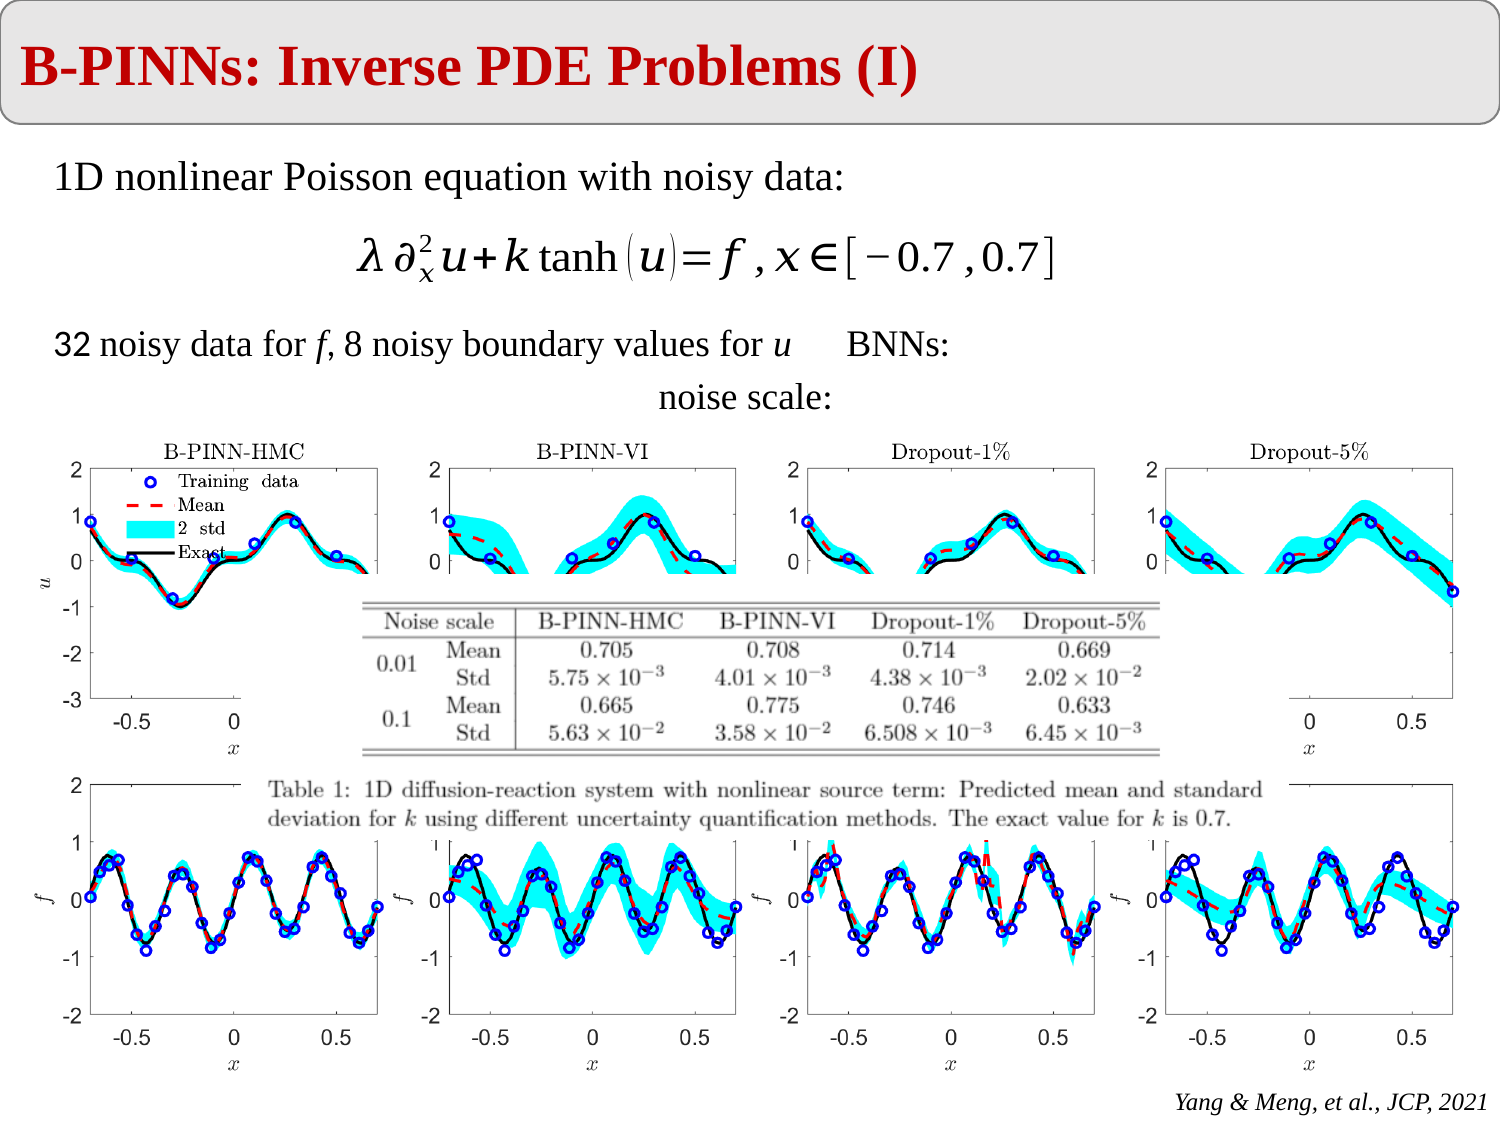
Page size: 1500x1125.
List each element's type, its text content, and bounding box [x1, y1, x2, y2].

text_box B-PINNs: Inverse PDE Problems (I) [0, 0, 1500, 125]
picture [33, 422, 1467, 1080]
text_box Yang & Meng, et al., JCP, 2021 [1159, 1077, 1500, 1123]
text_box 1D nonlinear Poisson equation with noisy data: [38, 141, 977, 207]
text_box 32 noisy data for f, 8 noisy boundary values for u [38, 311, 832, 372]
